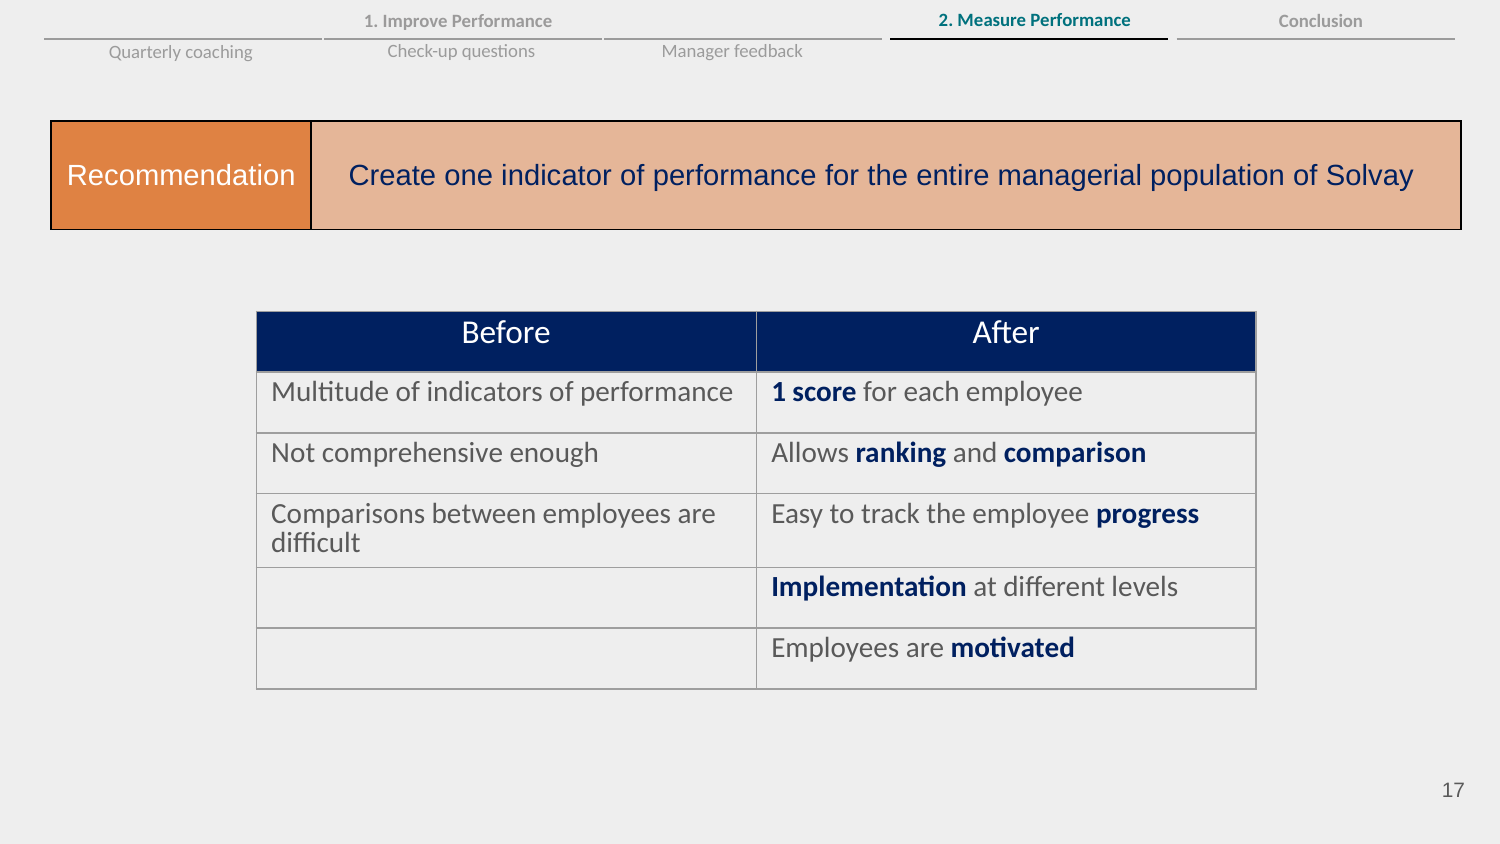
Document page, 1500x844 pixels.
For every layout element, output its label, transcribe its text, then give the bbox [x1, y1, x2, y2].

table_header Before [257, 312, 756, 371]
text_box Conclusion [1264, 1, 1390, 38]
table_header Create one indicator of performance for the entire managerial population of Solvay [312, 122, 1460, 229]
text_box Check-up questions [372, 48, 555, 69]
table_cell Not comprehensive enough [257, 434, 756, 493]
table_cell Implementation at different levels [757, 568, 1255, 627]
table_cell Employees are motivated [757, 629, 1255, 688]
table_cell [257, 568, 756, 627]
table_cell 1 score for each employee [757, 373, 1255, 432]
slide_number 16 [1389, 756, 1480, 822]
text_box Quarterly coaching [94, 48, 276, 70]
table_cell Comparisons between employees are difficult [257, 494, 756, 567]
table_cell Allows ranking and comparison [757, 434, 1255, 493]
table_cell [257, 629, 756, 688]
text_box 2. Measure Performance [924, 0, 1213, 38]
table_cell Easy to track the employee progress [757, 494, 1255, 567]
text_box 1. Improve Performance [43, 1, 873, 38]
table_header Recommendation [52, 122, 310, 229]
table_header After [757, 312, 1255, 371]
text_box Manager feedback [646, 48, 851, 69]
table_cell Multitude of indicators of performance [257, 373, 756, 432]
